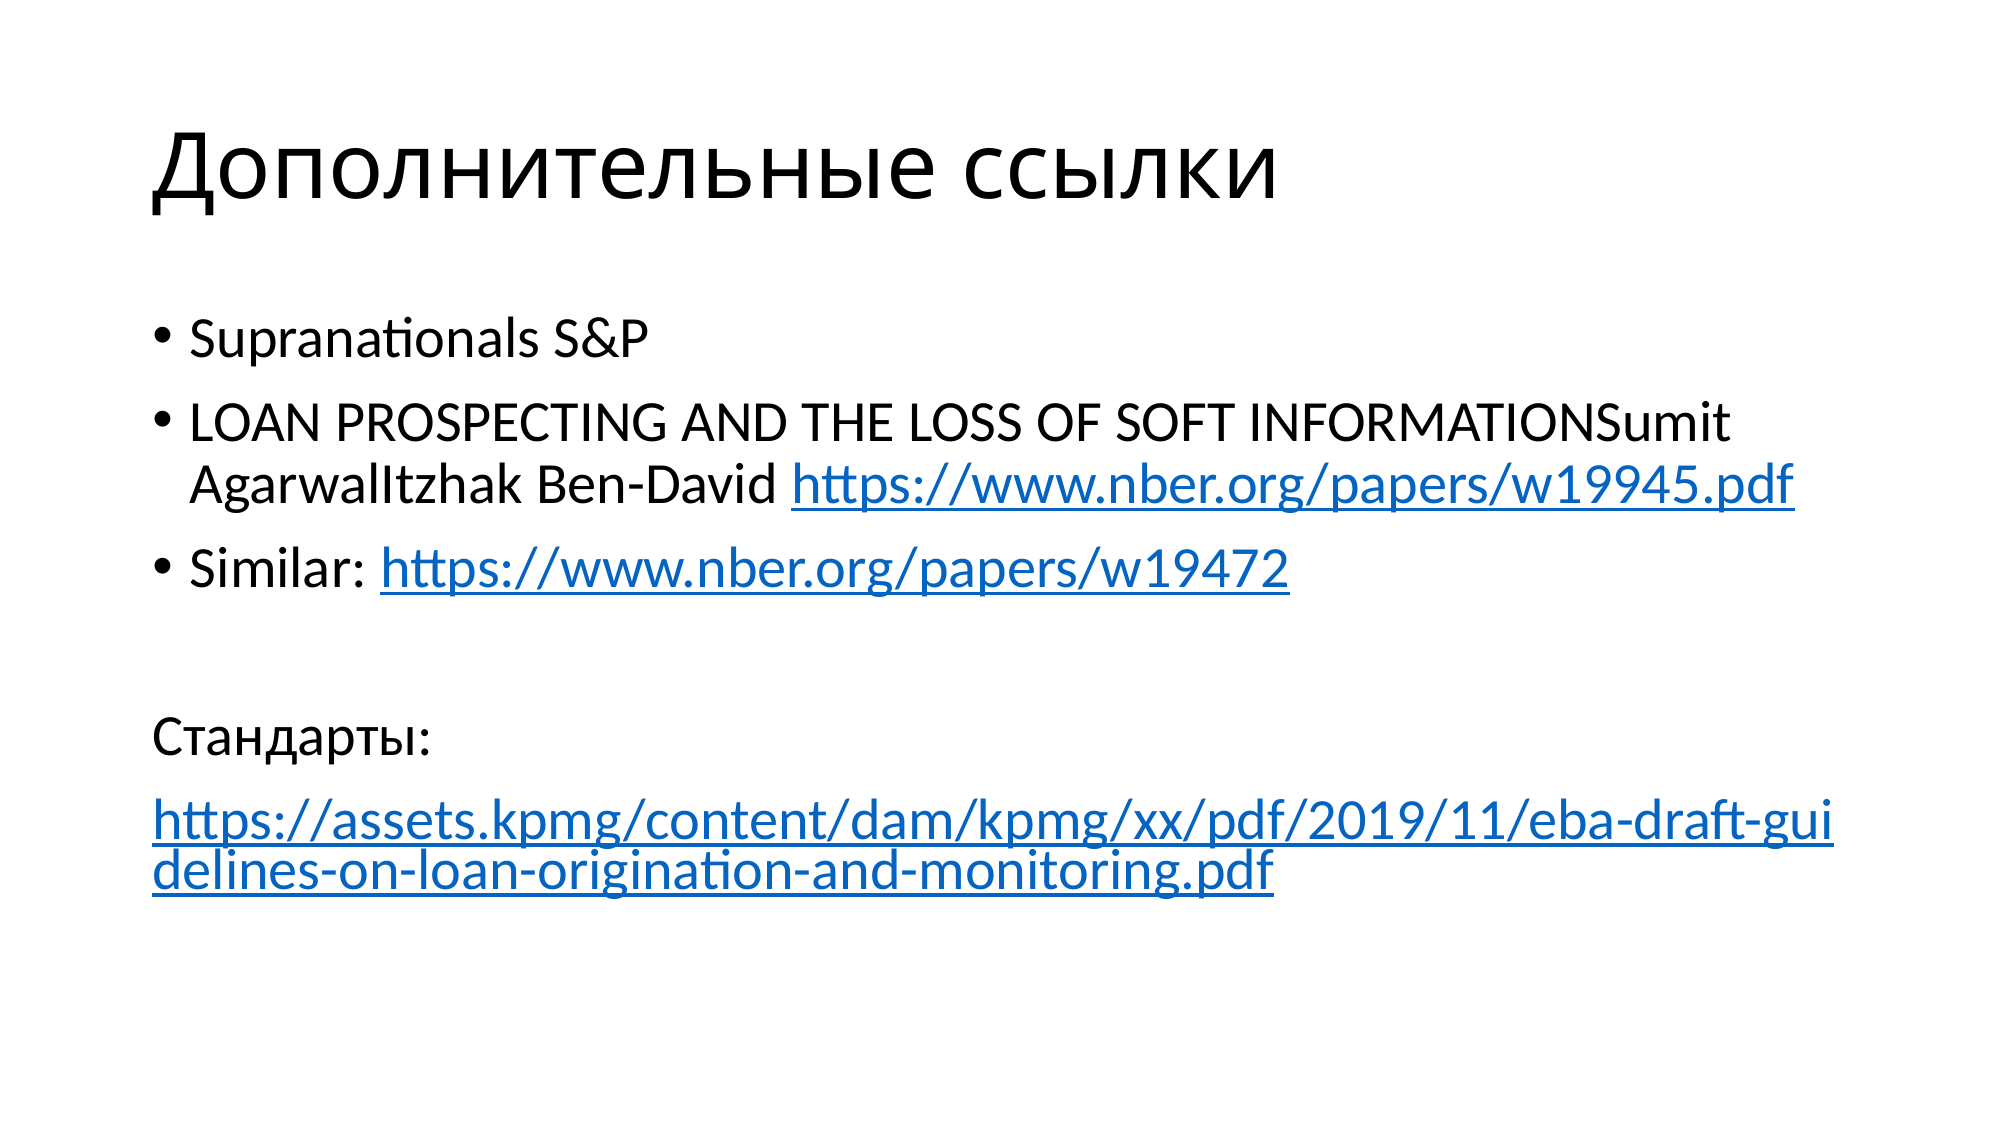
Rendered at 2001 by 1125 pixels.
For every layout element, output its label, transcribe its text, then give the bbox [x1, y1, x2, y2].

title Дополнительные ссылки [137, 59, 1863, 278]
list Supranationals S&P LOAN PROSPECTING AND THE LOSS OF SOFT INFORMATIONSumit AgarwalItzhak Ben-David https://www.nber.org/papers/w19945.pdf Similar: https://www.nber.org/papers/w19472 Стандарты: https://assets.kpmg/content/dam/kpmg/xx/pdf/2019/11/eba-draft-guidelines-on-loan-origination-and-monitoring.pdf [137, 299, 1863, 1014]
